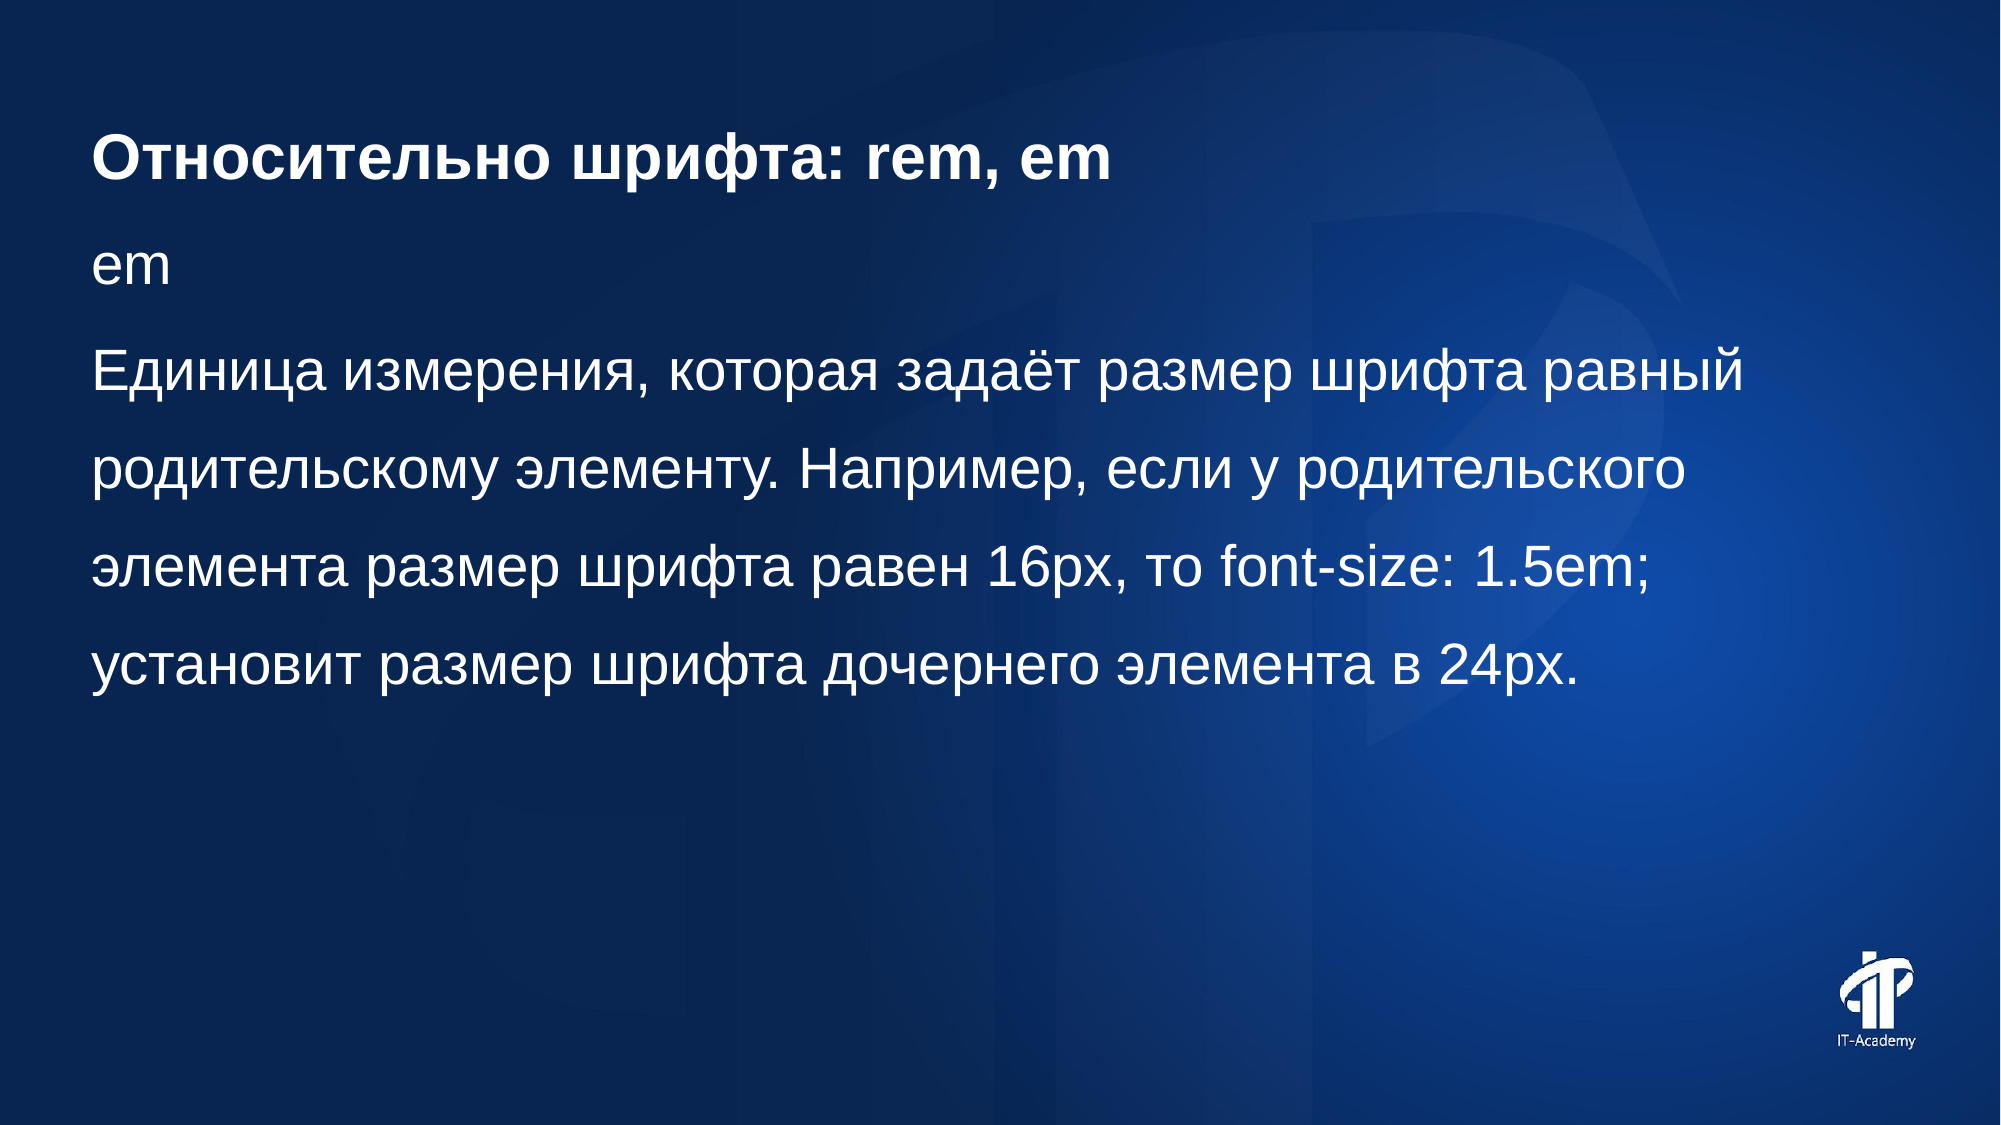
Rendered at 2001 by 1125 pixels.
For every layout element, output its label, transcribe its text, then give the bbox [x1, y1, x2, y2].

text_box Относительно шрифта: rem, em [76, 74, 1510, 183]
text_box em Единица измерения, которая задаёт размер шрифта равный родительскому элементу. Например, если у родительского элемента размер шрифта равен 16px, то font-size: 1.5em; установит размер шрифта дочернего элемента в 24px. [76, 183, 1815, 712]
picture [0, 0, 2001, 1125]
